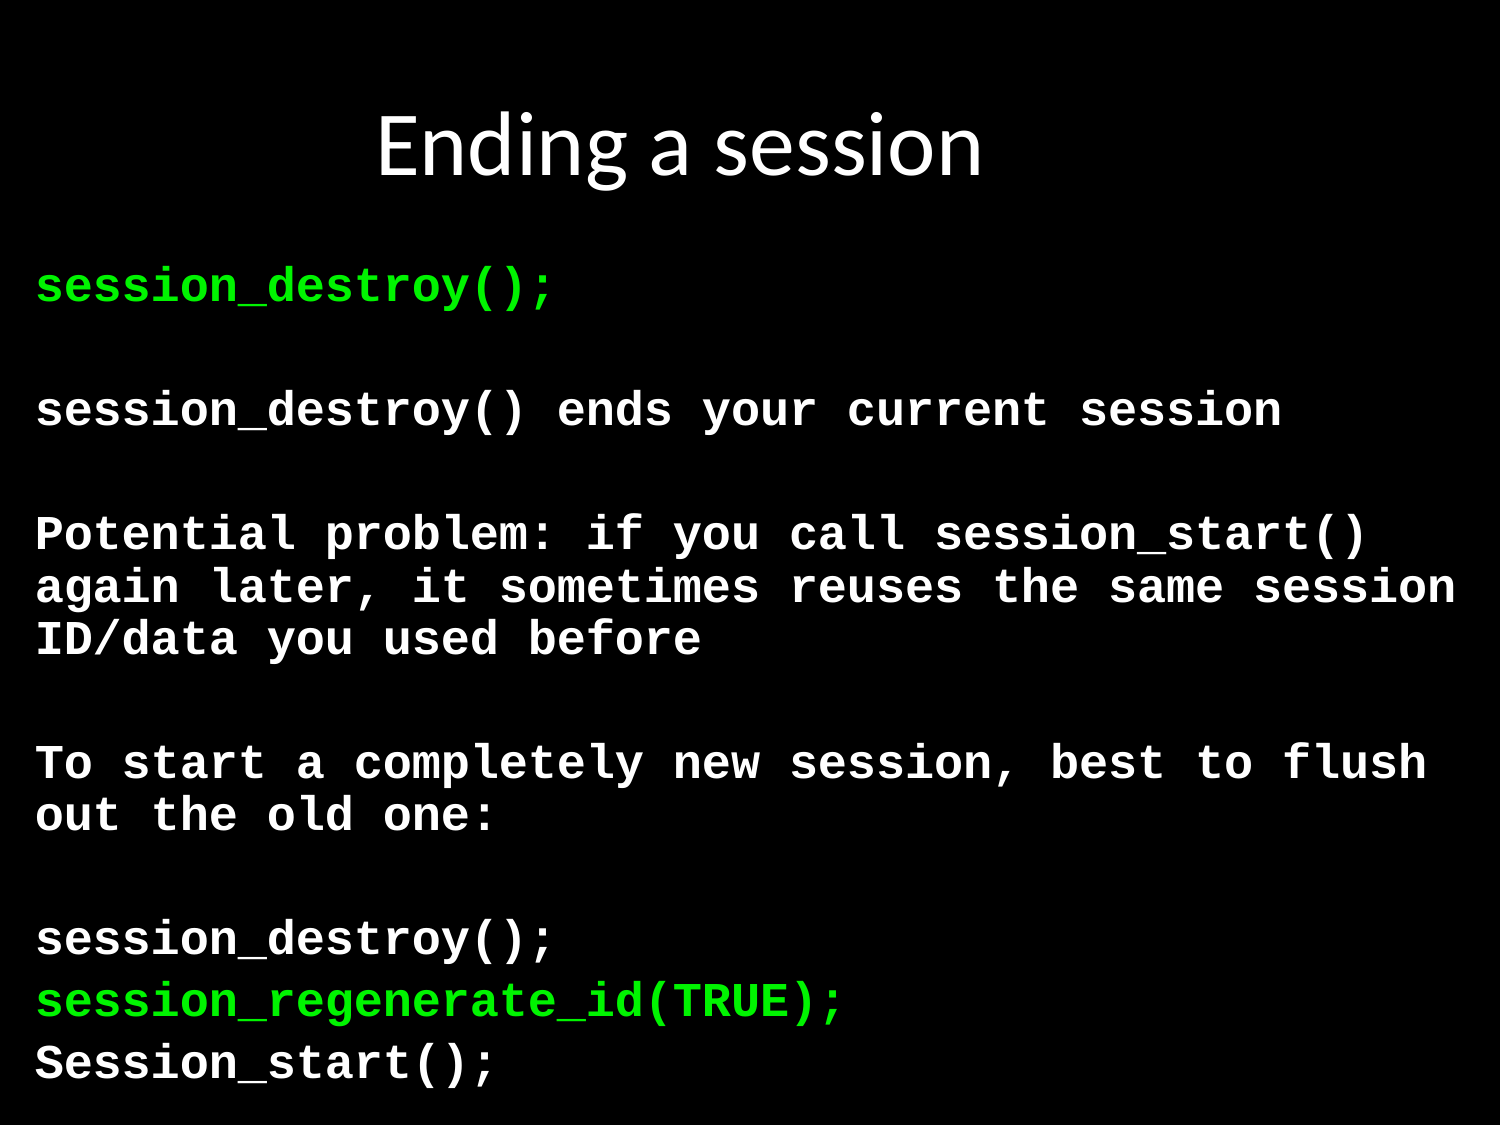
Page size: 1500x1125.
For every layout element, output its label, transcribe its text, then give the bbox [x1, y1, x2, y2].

title Ending a session [75, 45, 1425, 233]
list session_destroy(); session_destroy() ends your current session Potential problem: if you call session_start() again later, it sometimes reuses the same session ID/data you used before To start a completely new session, best to flush out the old one: session_destroy(); session_regenerate_id(TRUE); Session_start(); [19, 252, 1477, 1104]
